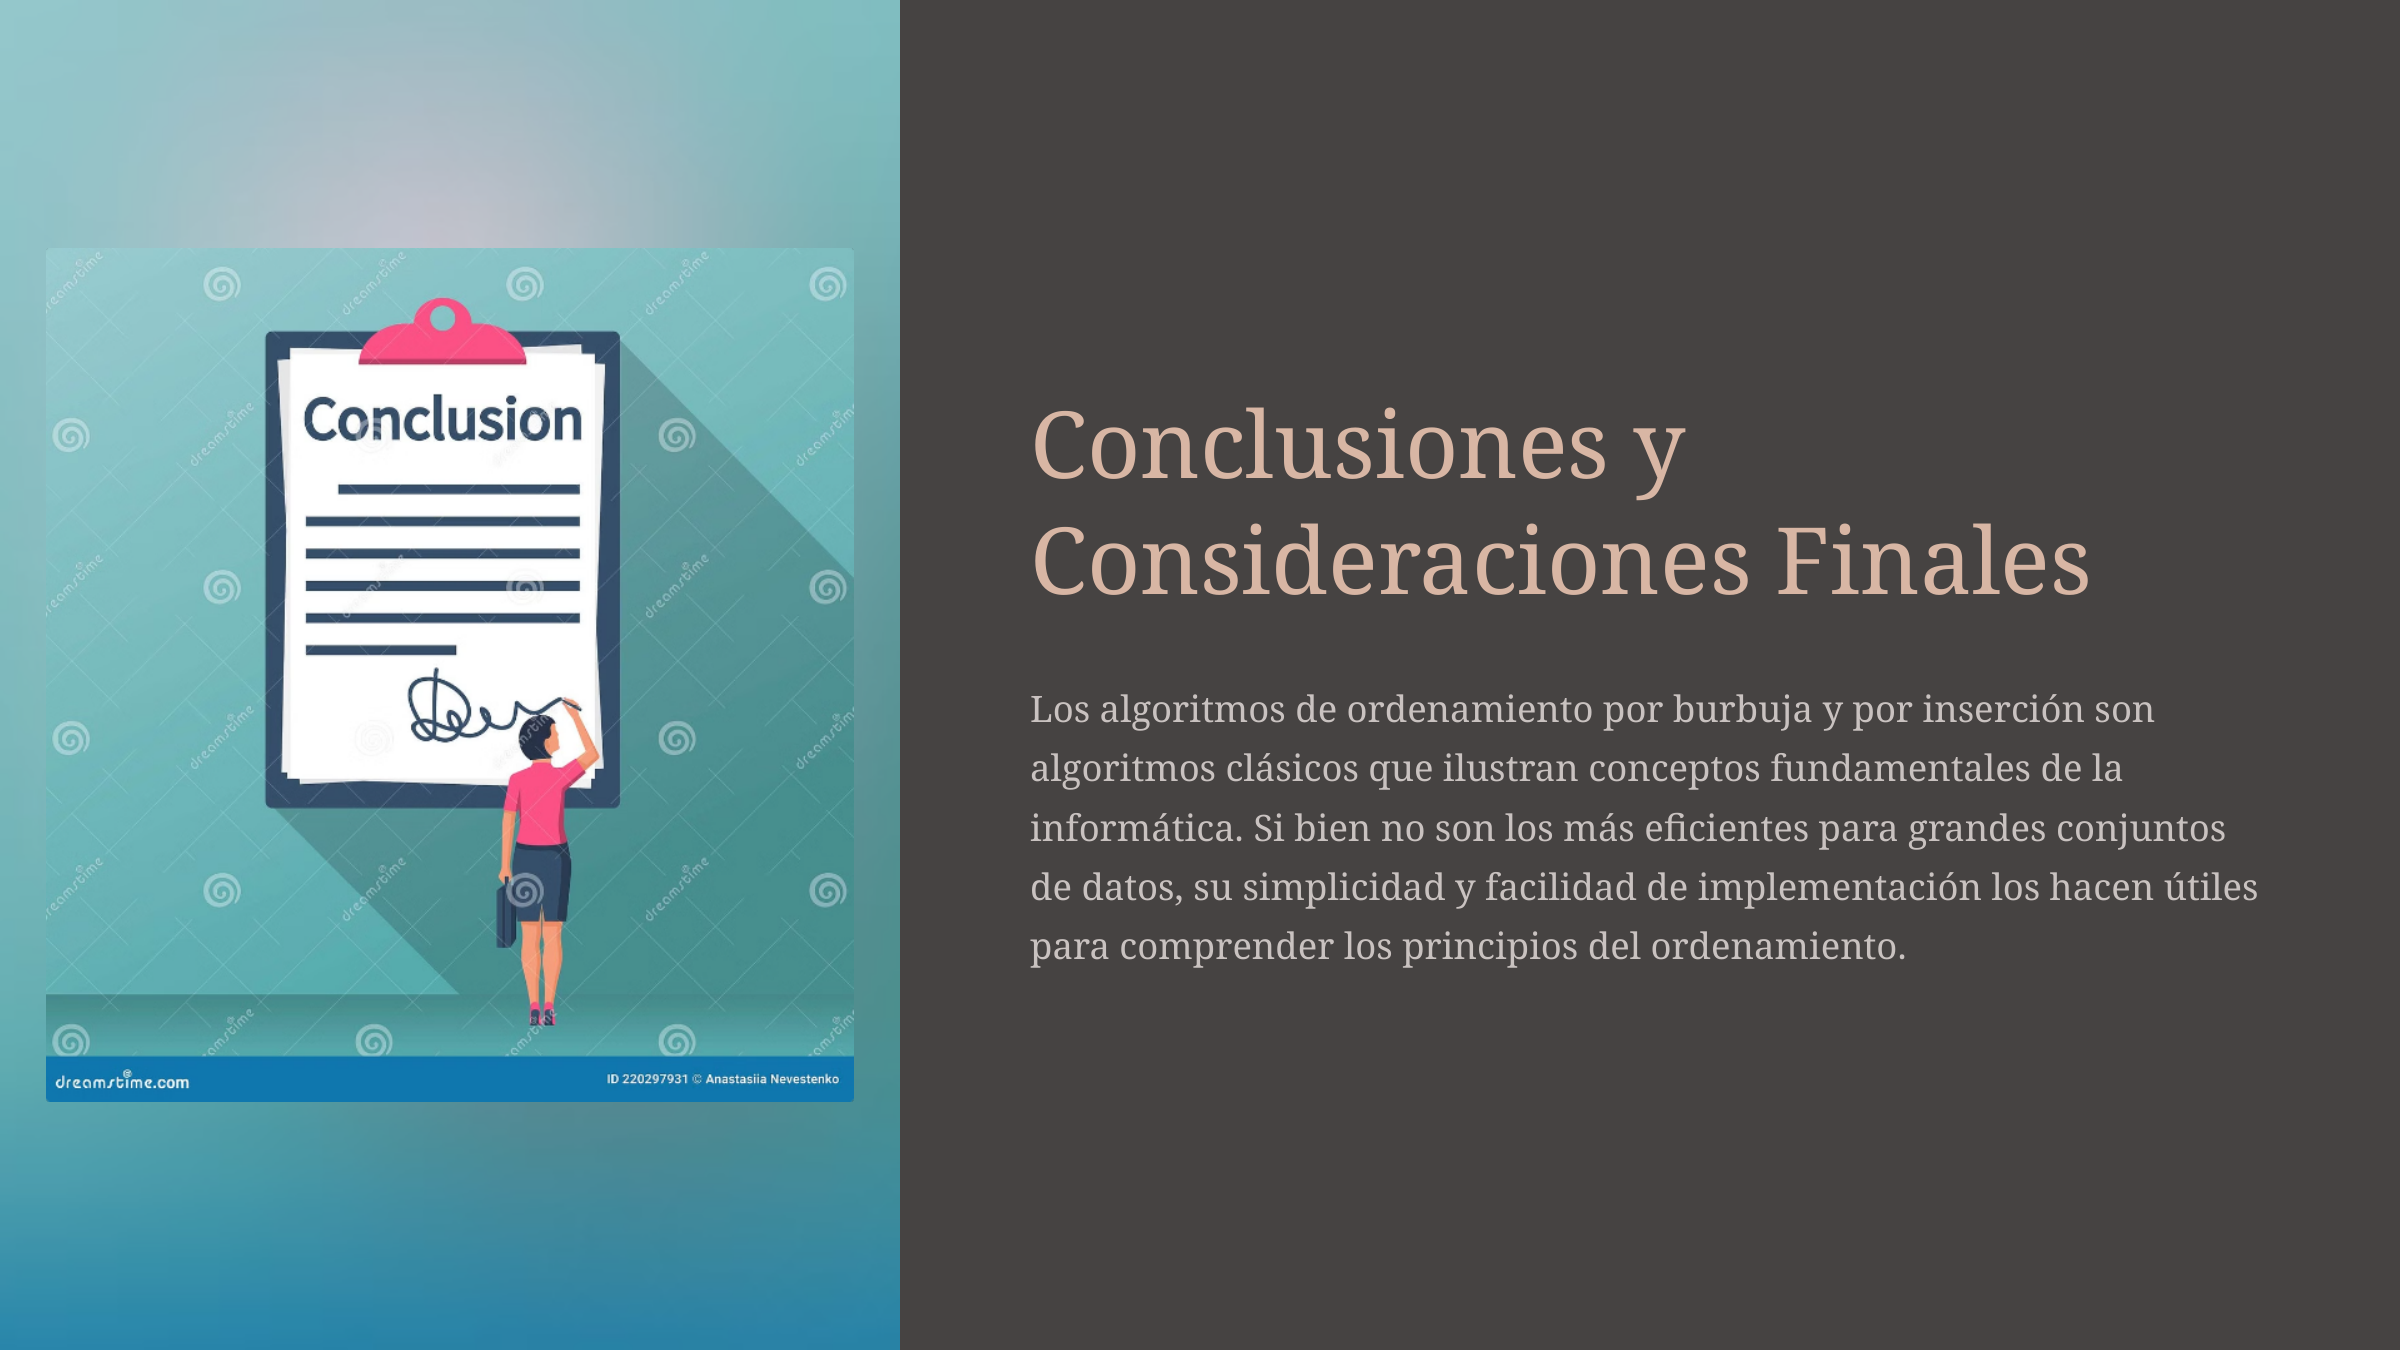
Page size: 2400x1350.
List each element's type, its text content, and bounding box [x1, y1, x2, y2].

text_box [900, 0, 2400, 1350]
text_box Los algoritmos de ordenamiento por burbuja y por inserción son algoritmos clásicos que ilustran conceptos fundamentales de la informática. Si bien no son los más eficientes para grandes conjuntos de datos, su simplicidad y facilidad de implementación los hacen útiles para comprender los principios del ordenamiento. [1030, 670, 2270, 968]
picture [0, 0, 900, 1350]
text_box Conclusiones y Consideraciones Finales [1030, 381, 2270, 615]
